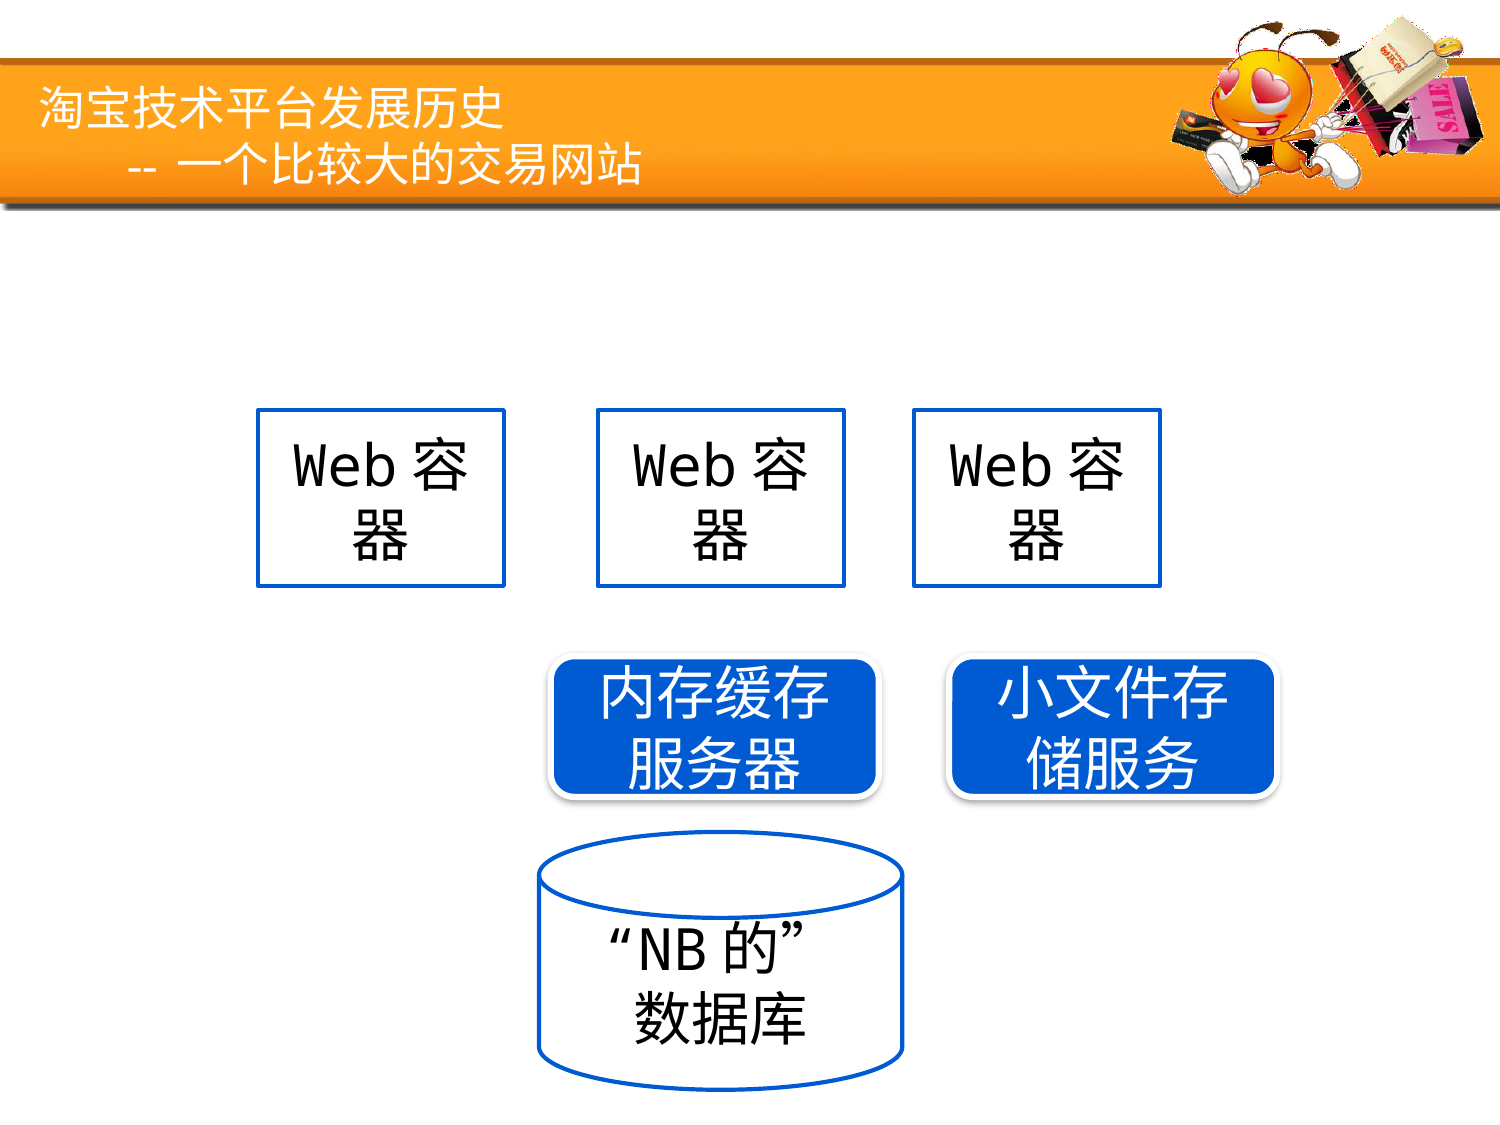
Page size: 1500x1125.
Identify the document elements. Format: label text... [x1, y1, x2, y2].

text_box 内存缓存服务器 [547, 653, 882, 801]
text_box Web容器 [912, 408, 1162, 588]
text_box Web容器 [256, 408, 506, 588]
text_box 小文件存储服务 [945, 653, 1281, 801]
picture [0, 0, 1500, 258]
text_box “NB的” 数据库 [536, 829, 905, 1092]
text_box Web容器 [596, 408, 846, 588]
title 淘宝技术平台发展历史 -- 一个比较大的交易网站 [23, 70, 1184, 200]
